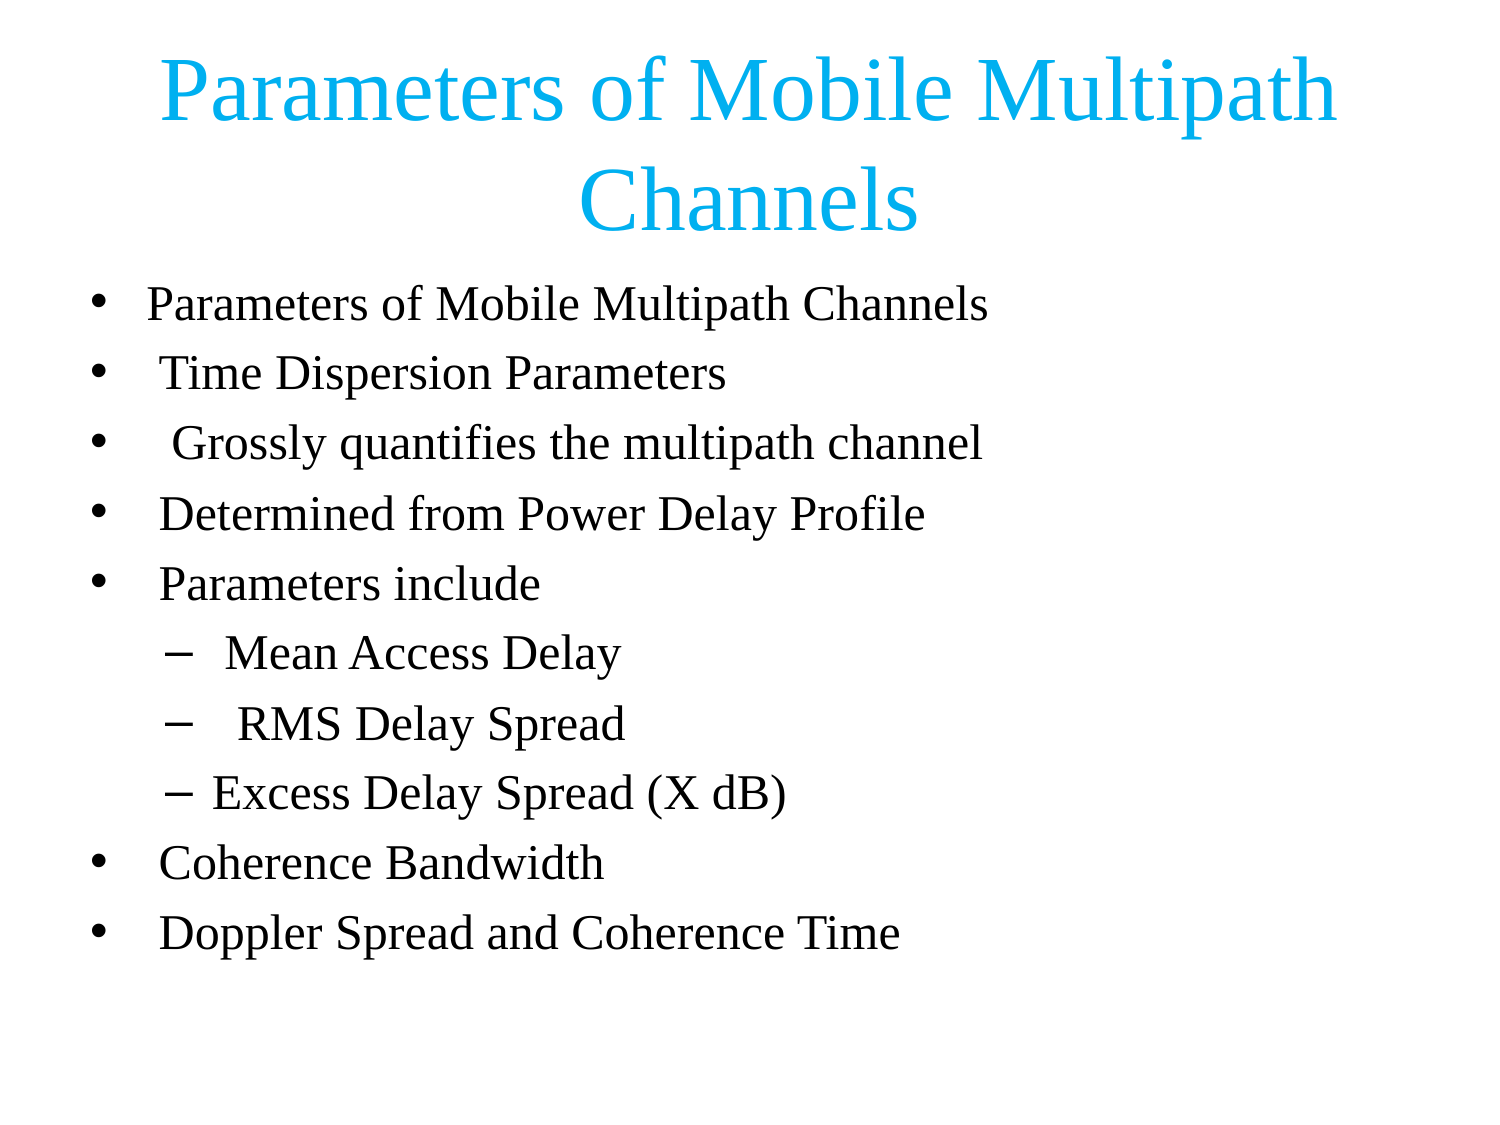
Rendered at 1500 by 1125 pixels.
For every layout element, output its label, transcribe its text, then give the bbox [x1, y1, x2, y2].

title Parameters of Mobile Multipath Channels [75, 45, 1425, 233]
list Parameters of Mobile Multipath Channels Time Dispersion Parameters Grossly quantifies the multipath channel Determined from Power Delay Profile Parameters include Mean Access Delay RMS Delay Spread Excess Delay Spread (X dB) Coherence Bandwidth Doppler Spread and Coherence Time [75, 262, 1425, 1005]
